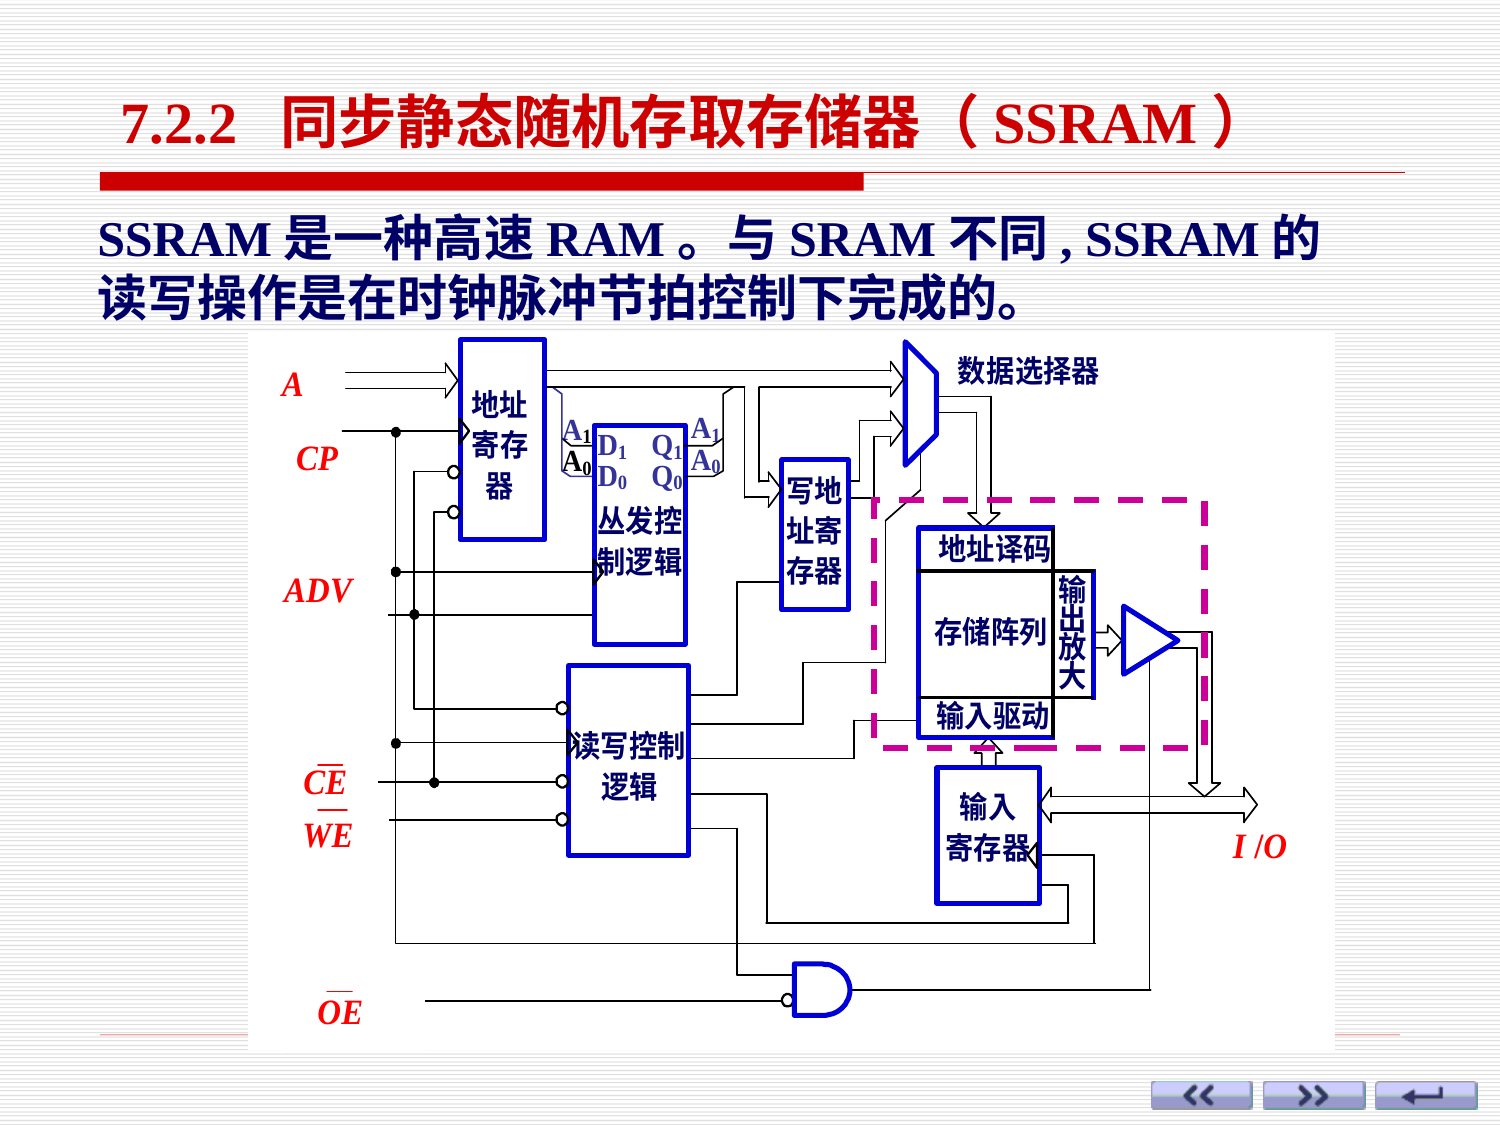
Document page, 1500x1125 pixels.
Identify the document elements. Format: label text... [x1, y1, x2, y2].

picture [0, 0, 1500, 1125]
text_box 7.2.2 同步静态随机存取存储器（SSRAM） [105, 78, 1285, 163]
text_box SSRAM是一种高速RAM。与SRAM不同, SSRAM的读写操作是在时钟脉冲节拍控制下完成的。 [82, 198, 1376, 334]
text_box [247, 332, 1335, 1051]
